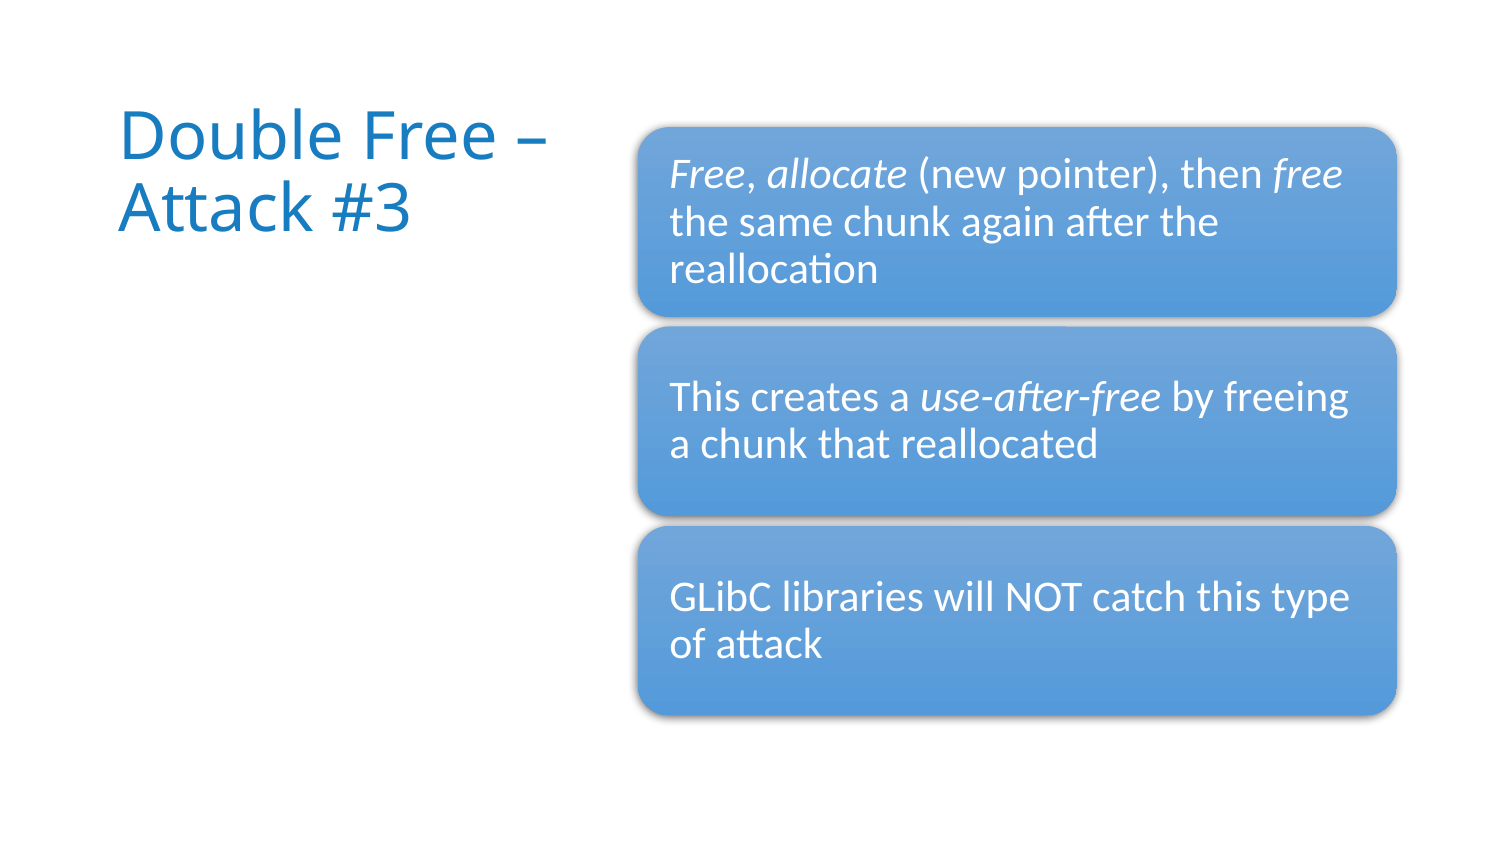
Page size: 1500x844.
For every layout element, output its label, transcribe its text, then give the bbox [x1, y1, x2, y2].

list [637, 121, 1398, 722]
title Double Free – Attack #3 [103, 56, 588, 254]
